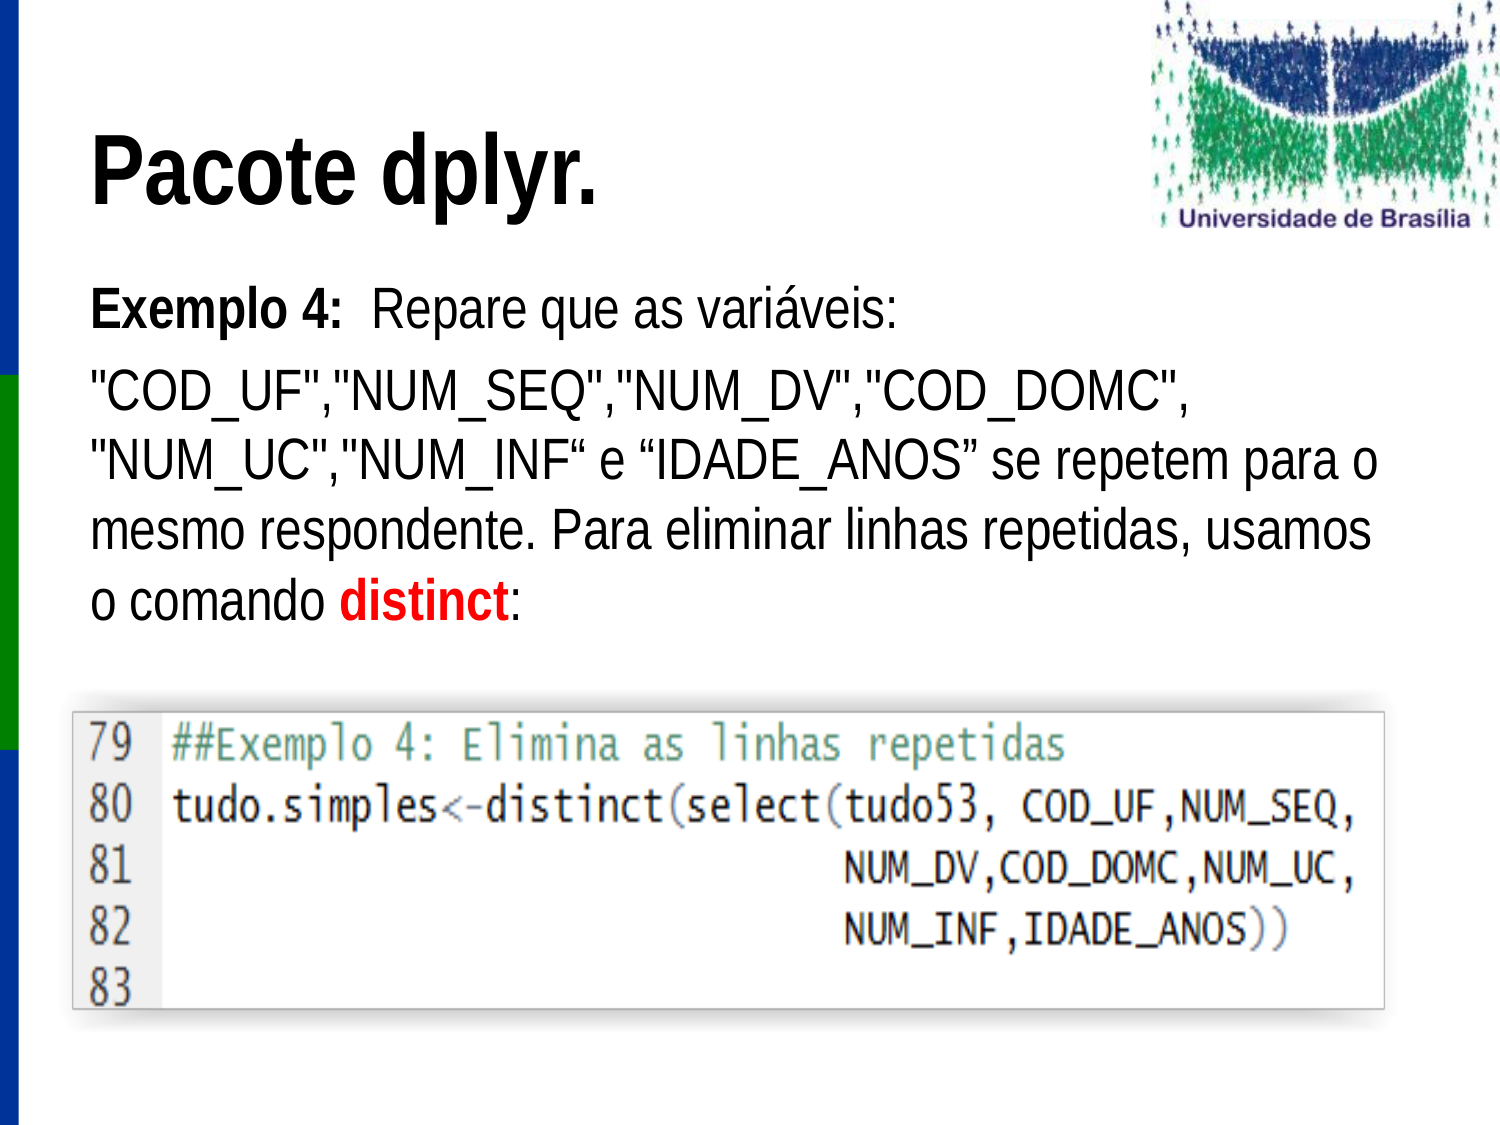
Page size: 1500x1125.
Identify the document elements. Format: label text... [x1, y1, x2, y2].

picture [52, 684, 1404, 1036]
picture [1151, 0, 1500, 228]
list Exemplo 4: Repare que as variáveis: "COD_UF","NUM_SEQ","NUM_DV","COD_DOMC", "NUM_UC","NUM_INF“ e “IDADE_ANOS” se repetem para o mesmo respondente. Para eliminar linhas repetidas, usamos o comando distinct: [75, 262, 1425, 1006]
title Pacote dplyr. [75, 45, 1152, 233]
